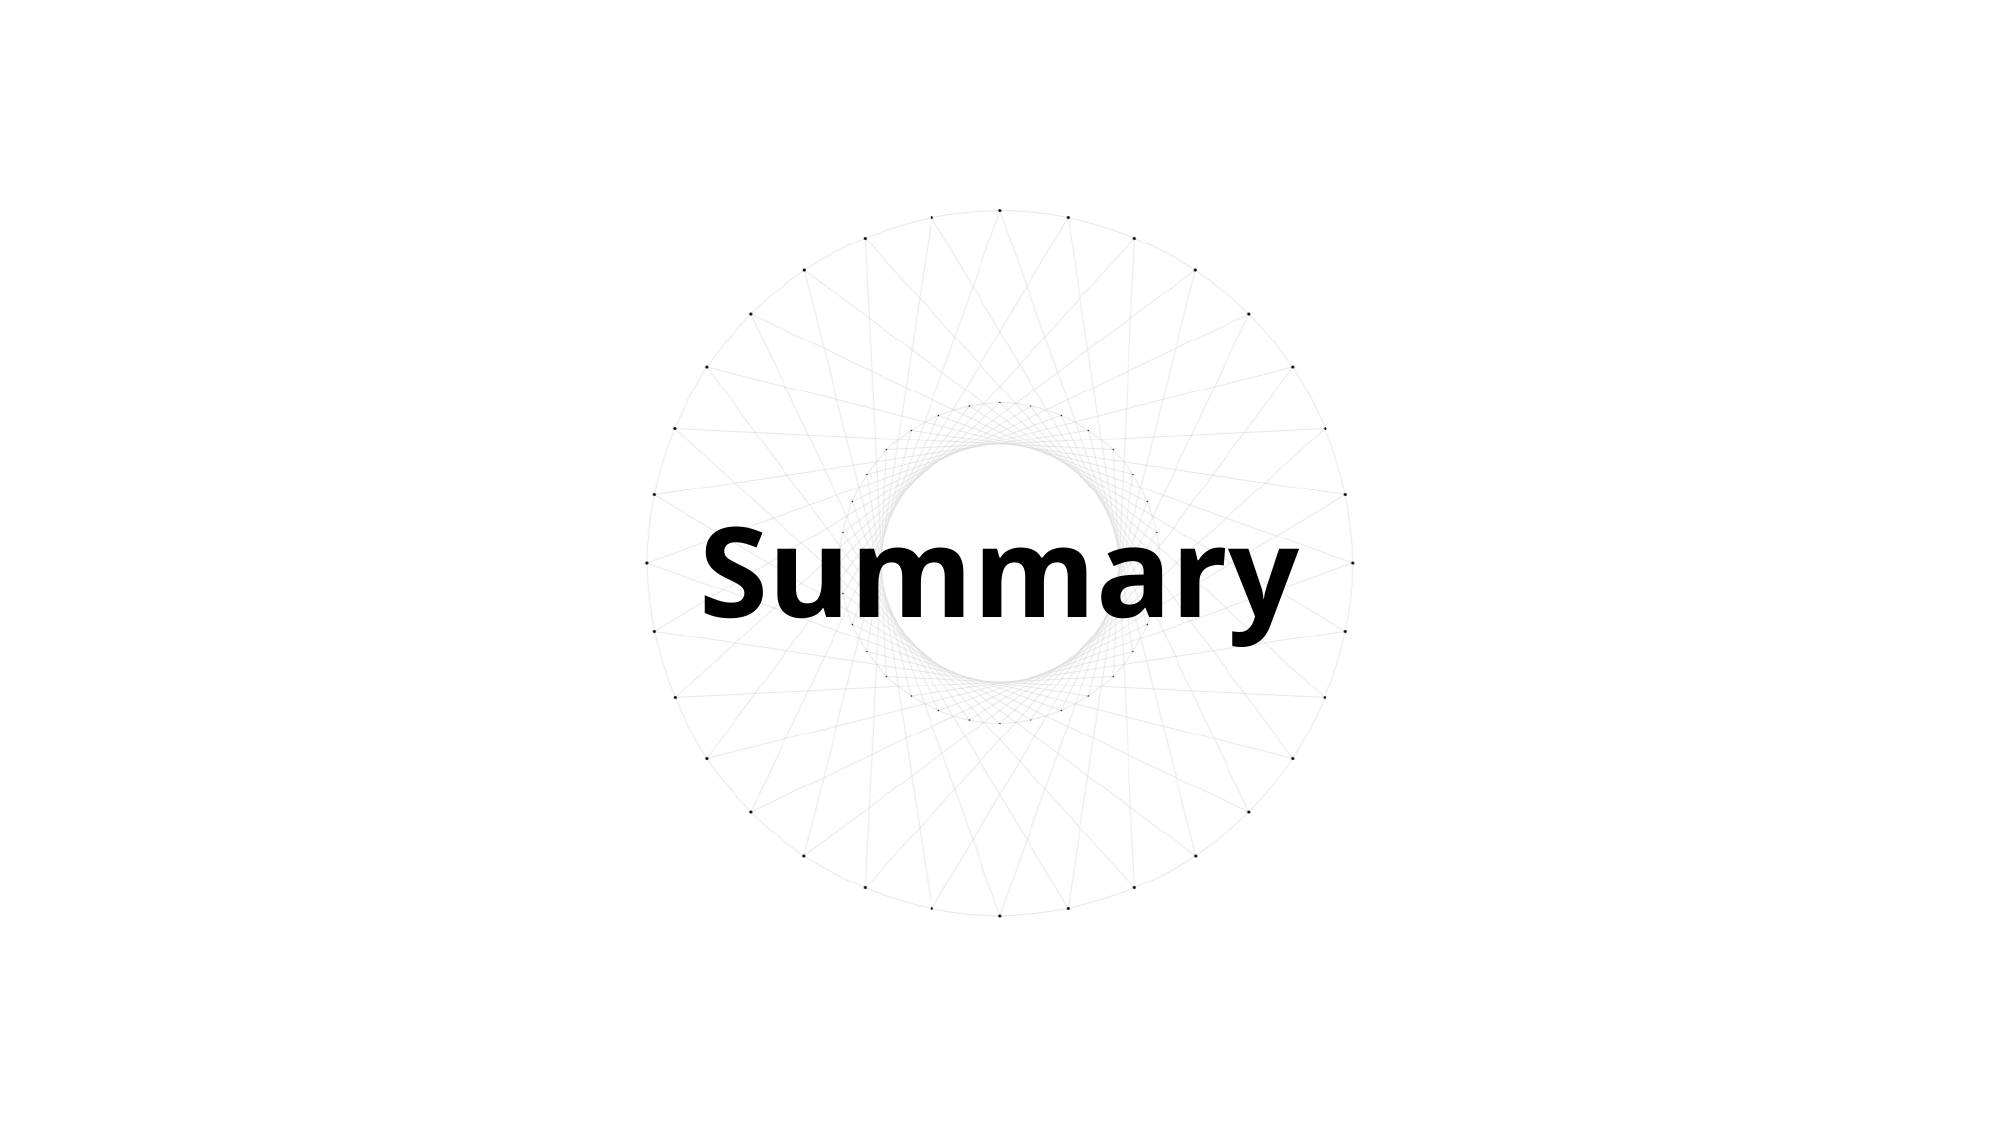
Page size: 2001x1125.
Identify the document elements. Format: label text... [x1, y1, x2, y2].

text_box Summary [382, 440, 1618, 651]
picture [657, 193, 1354, 440]
picture [647, 651, 1364, 932]
